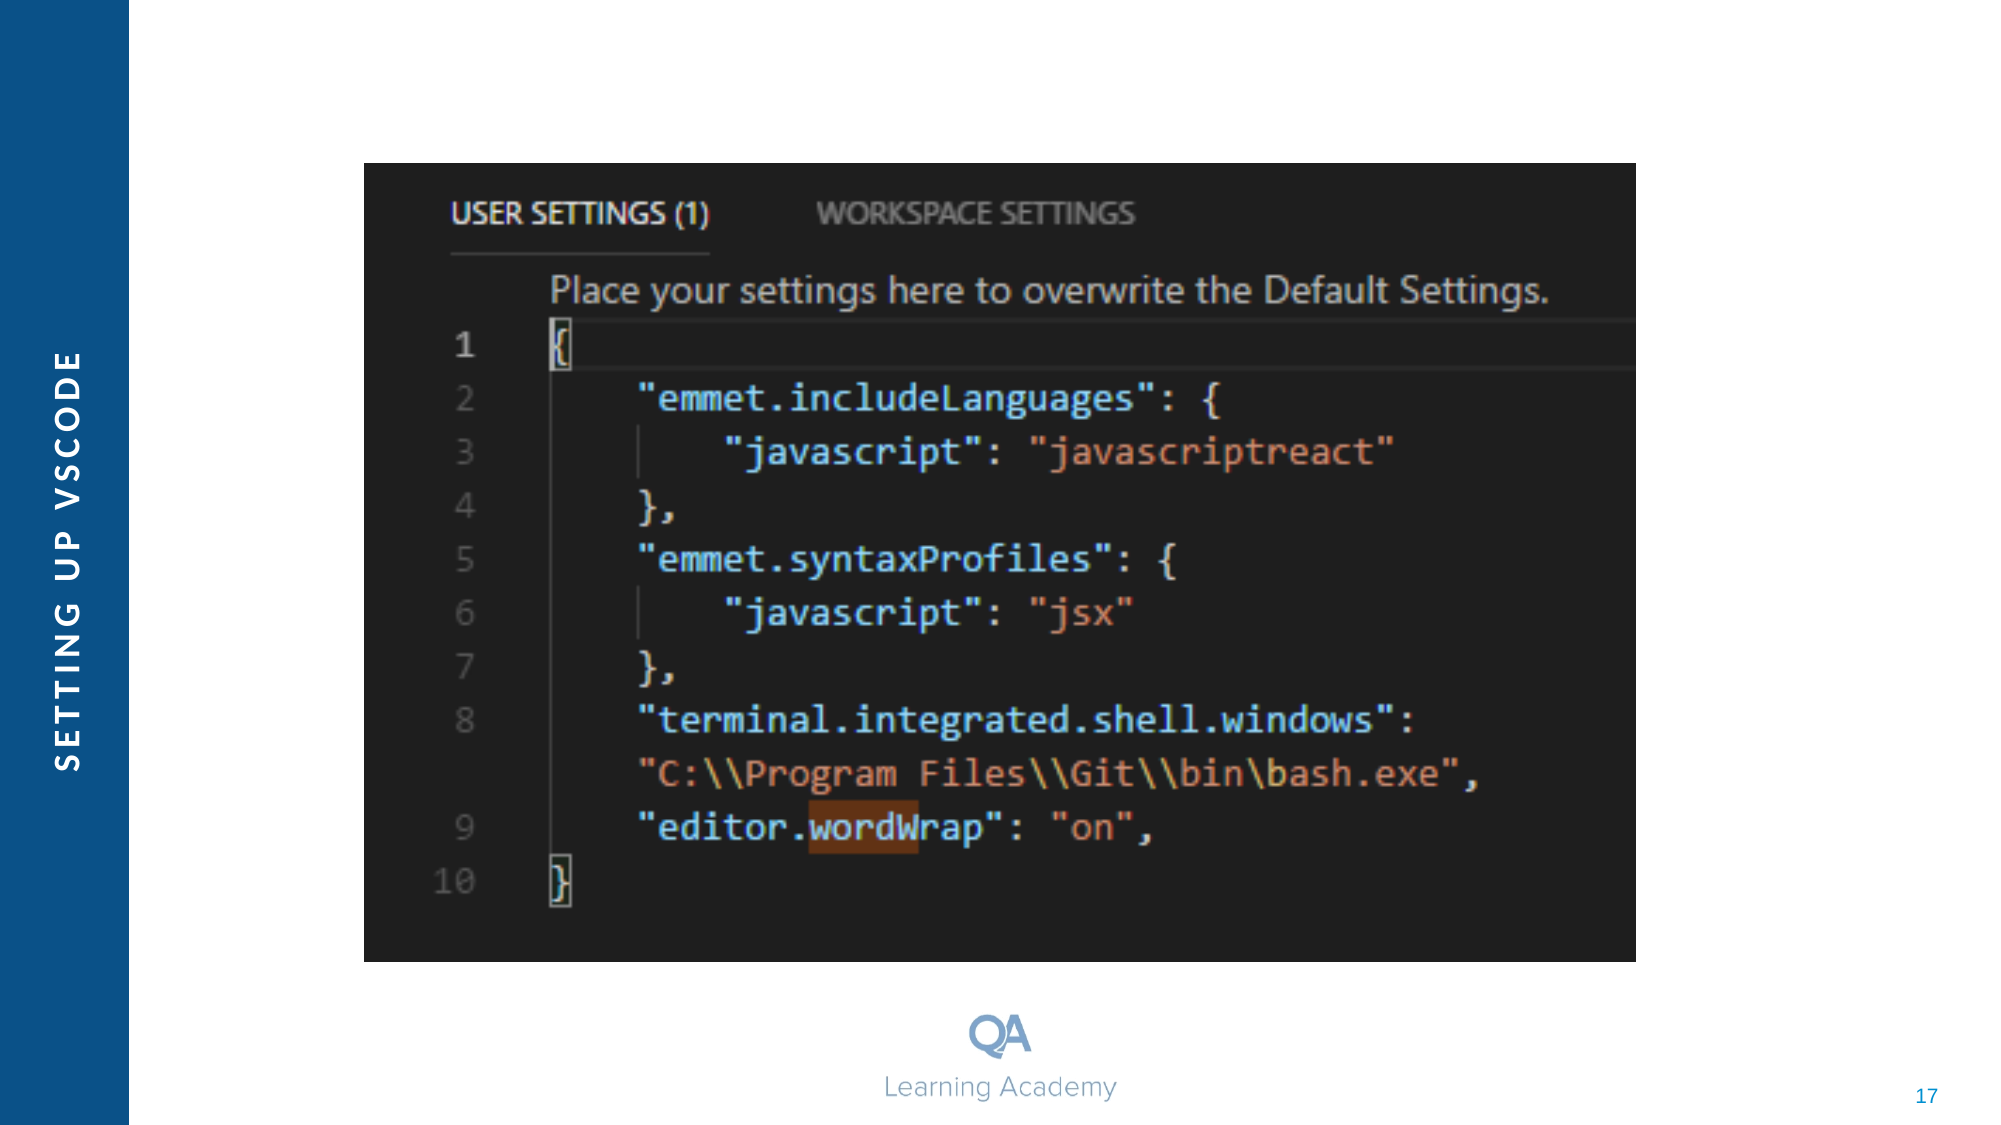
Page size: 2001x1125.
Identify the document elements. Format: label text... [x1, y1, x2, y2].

text_box Setting up vscode [40, 0, 89, 1125]
picture [364, 163, 1636, 962]
